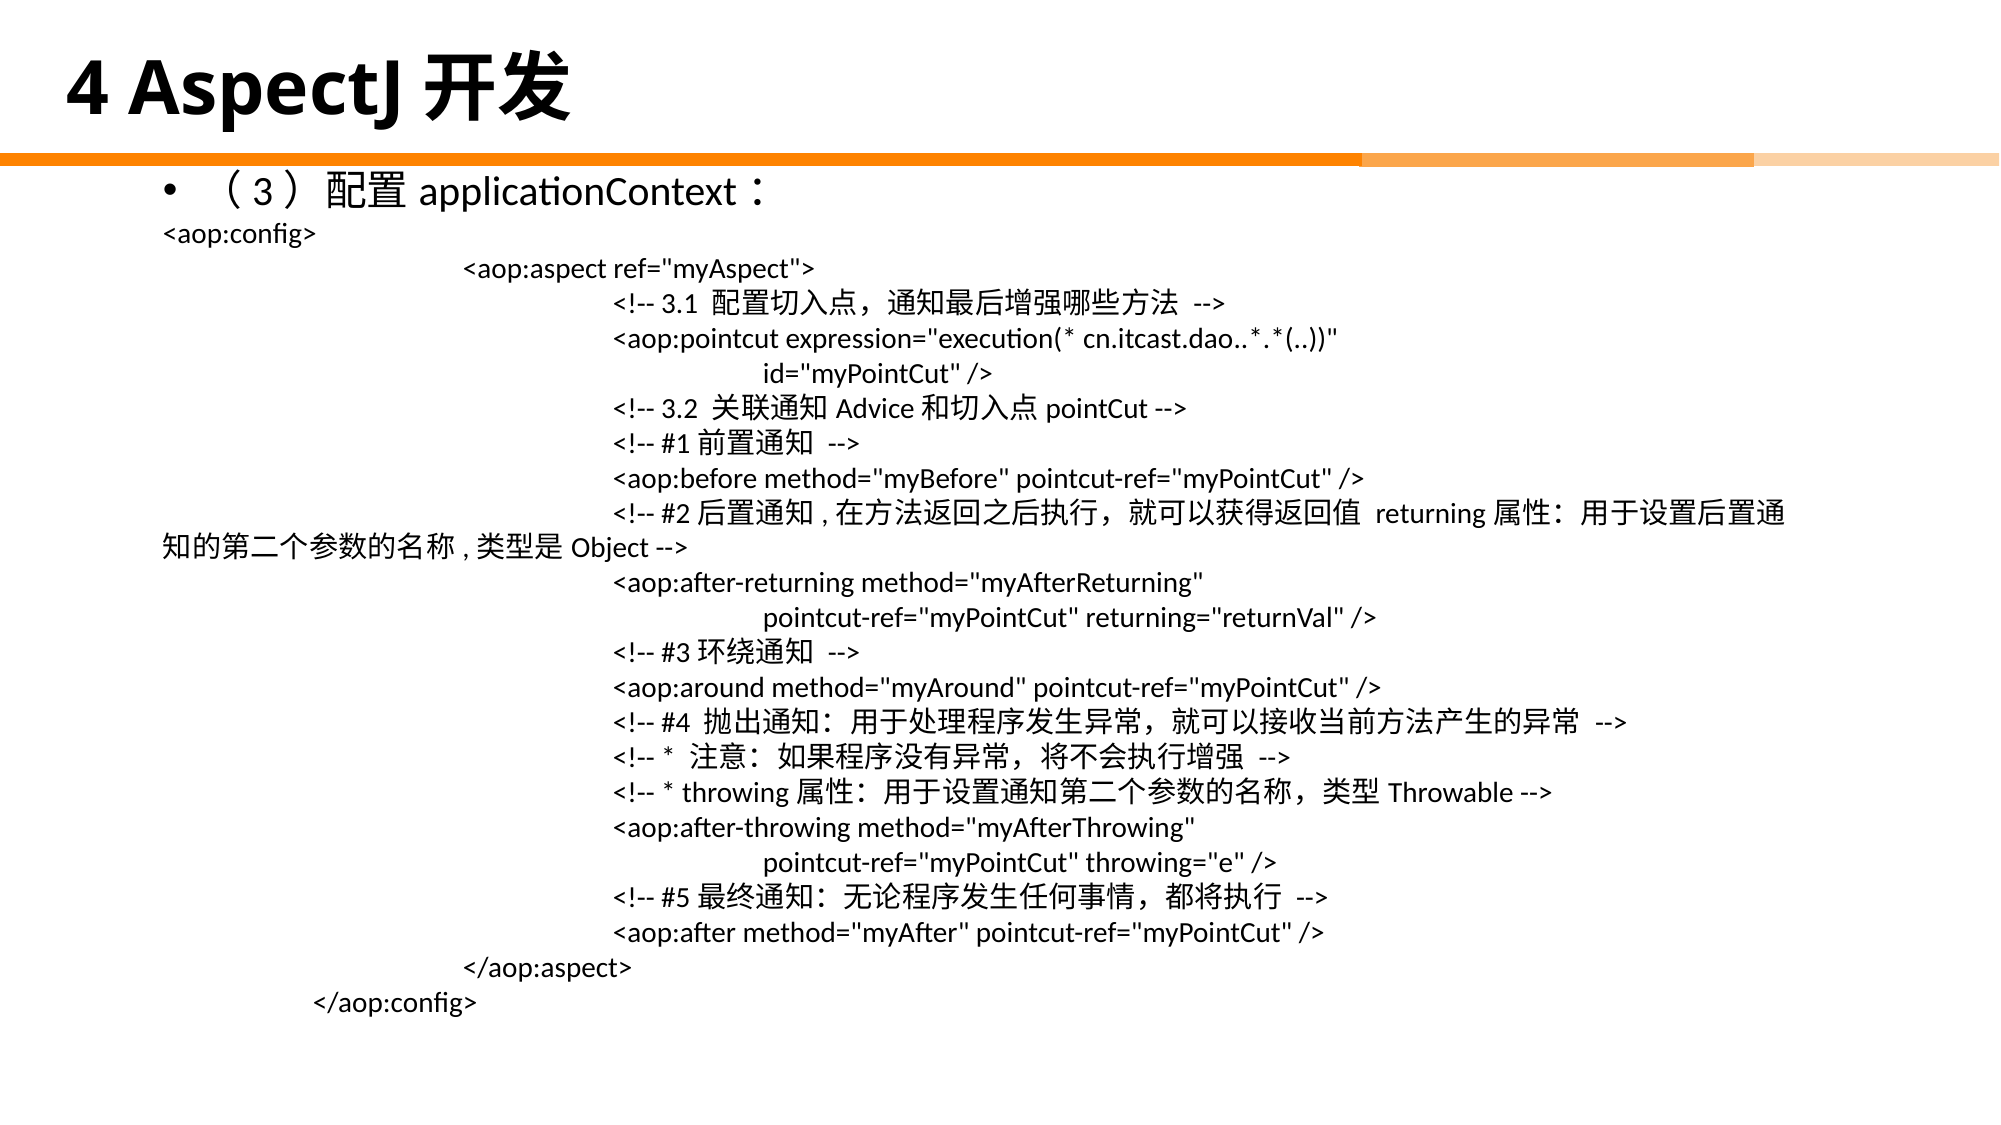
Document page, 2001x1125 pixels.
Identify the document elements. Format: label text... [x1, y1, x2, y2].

list （3）配置applicationContext： <aop:config> <aop:aspect ref="myAspect"> <!-- 3.1 配置切入点，通知最后增强哪些方法 --> <aop:pointcut expression="execution(* cn.itcast.dao..*.*(..))" id="myPointCut" /> <!-- 3.2 关联通知Advice和切入点pointCut --> <!-- #1前置通知 --> <aop:before method="myBefore" pointcut-ref="myPointCut" /> <!-- #2后置通知,在方法返回之后执行，就可以获得返回值 returning属性：用于设置后置通知的第二个参数的名称,类型是Object --> <aop:after-returning method="myAfterReturning" pointcut-ref="myPointCut" returning="returnVal" /> <!-- #3环绕通知 --> <aop:around method="myAround" pointcut-ref="myPointCut" /> <!-- #4 抛出通知：用于处理程序发生异常，就可以接收当前方法产生的异常 --> <!-- * 注意：如果程序没有异常，将不会执行增强 --> <!-- * throwing属性：用于设置通知第二个参数的名称，类型Throwable --> <aop:after-throwing method="myAfterThrowing" pointcut-ref="myPointCut" throwing="e" /> <!-- #5最终通知：无论程序发生任何事情，都将执行 --> <aop:after method="myAfter" pointcut-ref="myPointCut" /> </aop:aspect> </aop:config> [147, 161, 1821, 1112]
title 4 AspectJ开发 [50, 40, 1602, 142]
picture [0, 153, 2000, 166]
